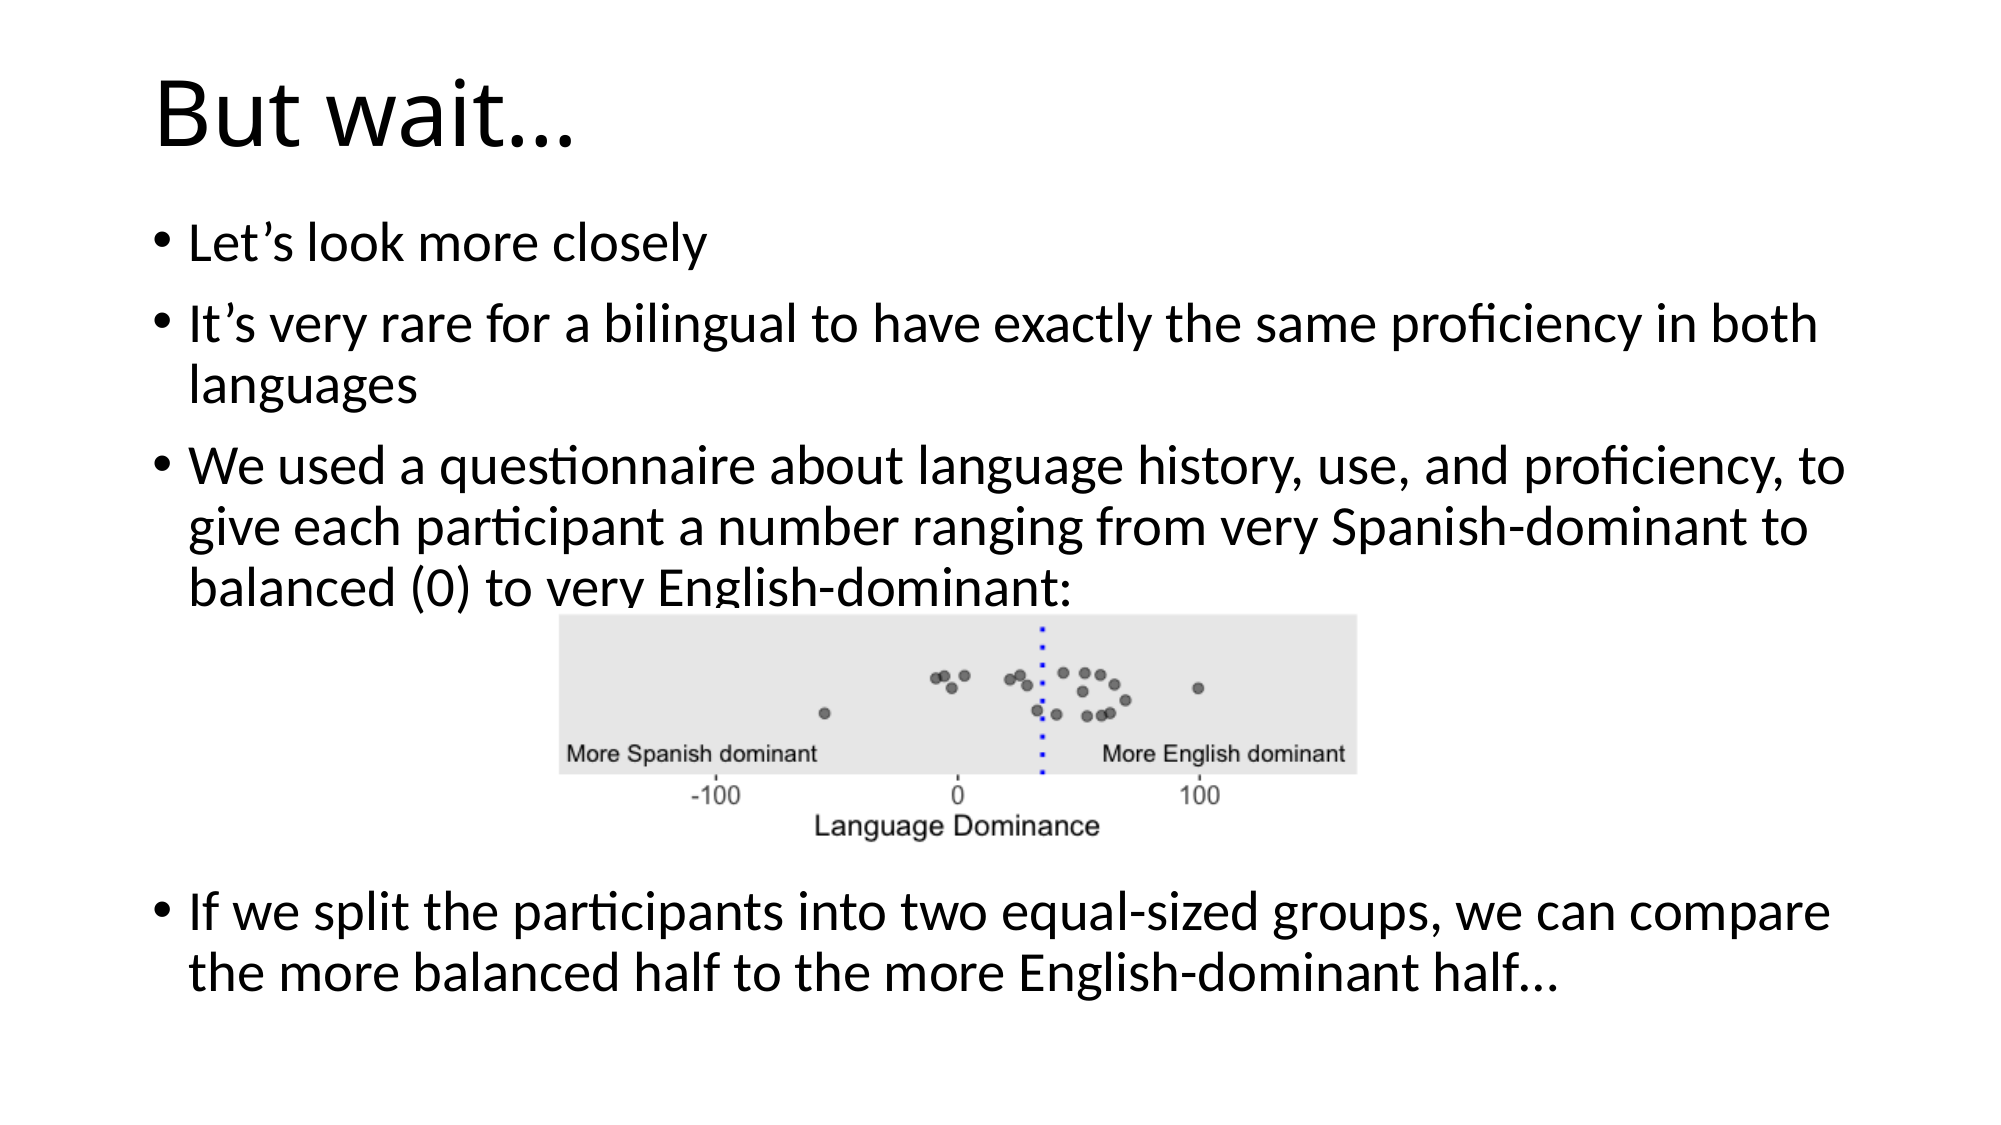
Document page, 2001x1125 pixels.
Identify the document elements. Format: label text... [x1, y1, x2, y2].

list Let’s look more closely It’s very rare for a bilingual to have exactly the same proficiency in both languages We used a questionnaire about language history, use, and proficiency, to give each participant a number ranging from very Spanish-dominant to balanced (0) to very English-dominant: If we split the participants into two equal-sized groups, we can compare the more balanced half to the more English-dominant half… [137, 204, 1863, 1014]
picture [553, 608, 1364, 850]
title But wait… [137, 29, 1863, 204]
